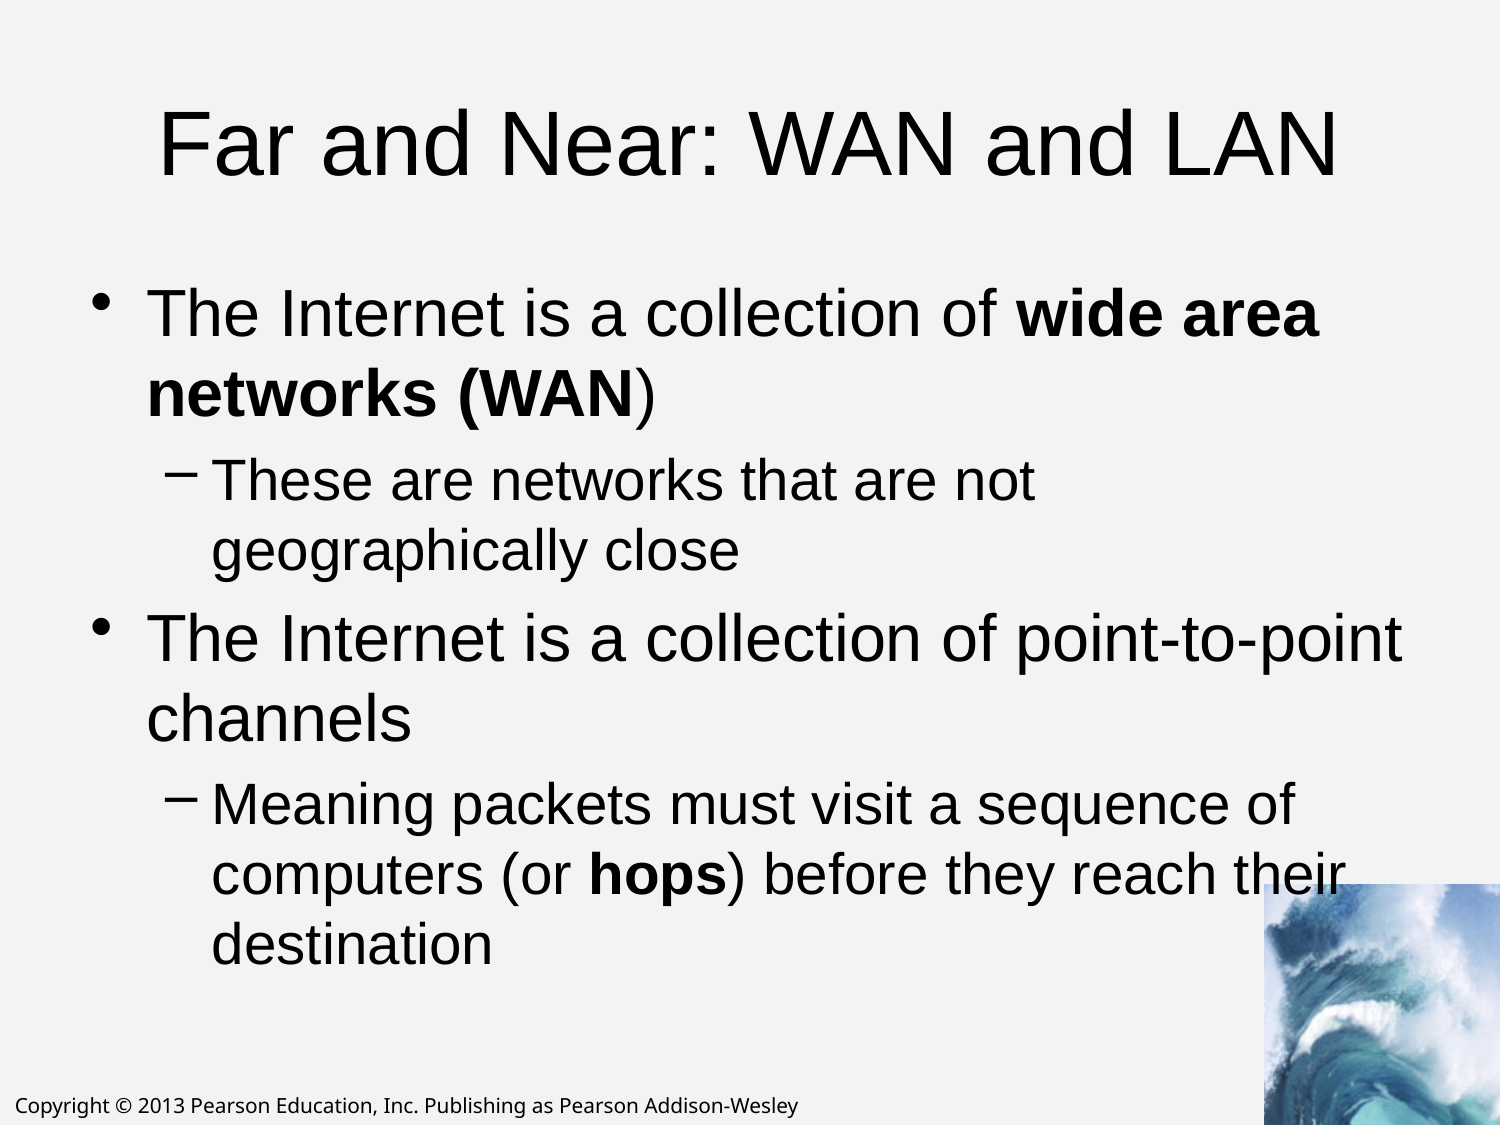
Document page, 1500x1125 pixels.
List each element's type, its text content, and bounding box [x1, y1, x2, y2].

picture [1264, 884, 1500, 1125]
list The Internet is a collection of wide area networks (WAN) These are networks that are not geographically close The Internet is a collection of point-to-point channels Meaning packets must visit a sequence of computers (or hops) before they reach their destination [74, 262, 1426, 1006]
title Far and Near: WAN and LAN [74, 44, 1426, 233]
